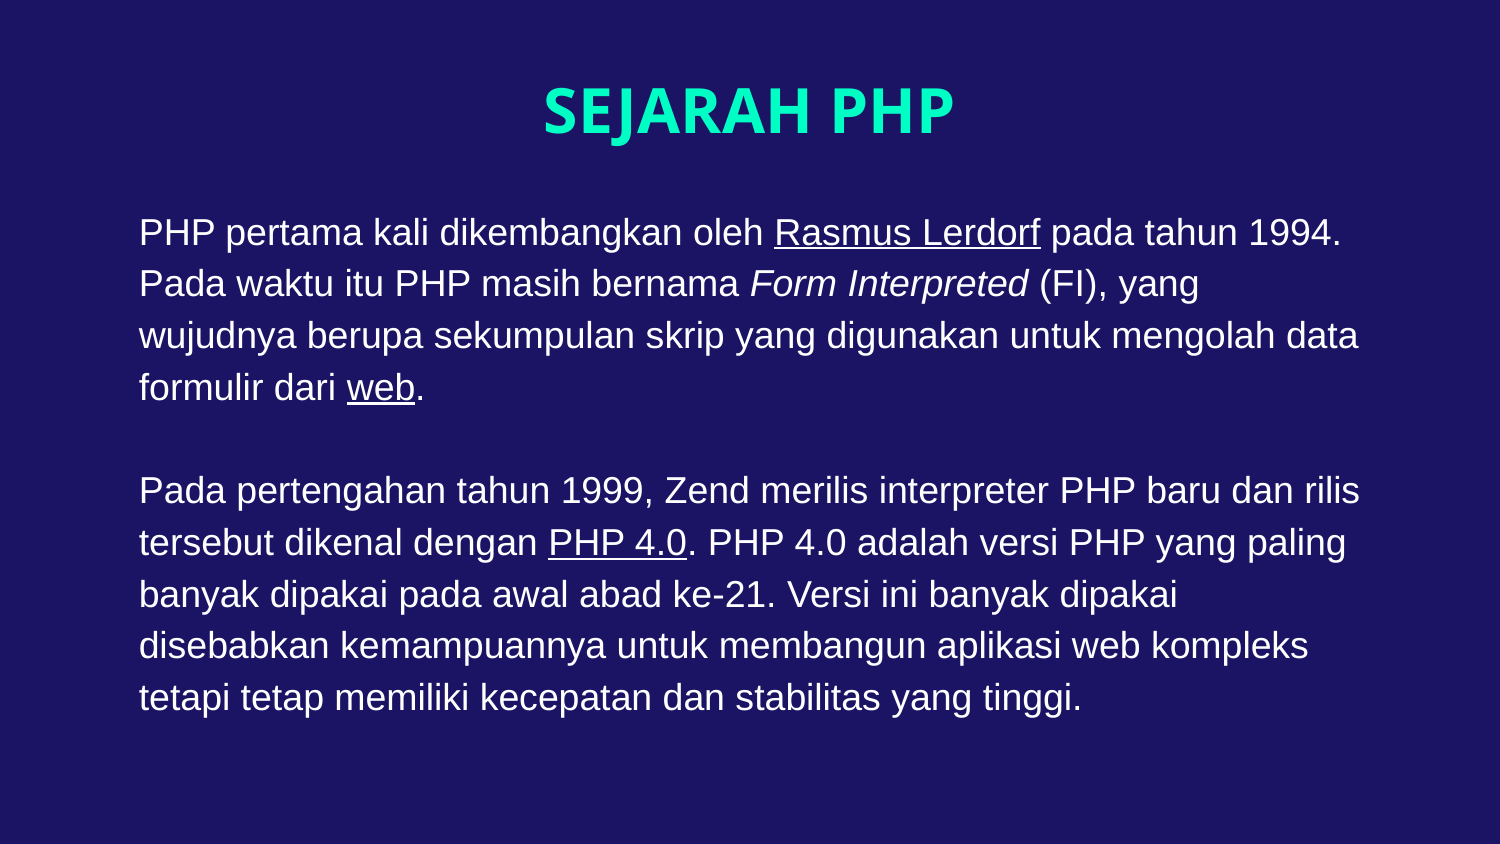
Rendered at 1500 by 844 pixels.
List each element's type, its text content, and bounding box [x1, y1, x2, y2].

title SEJARAH PHP [209, 56, 1291, 166]
text_box PHP pertama kali dikembangkan oleh Rasmus Lerdorf pada tahun 1994. Pada waktu itu PHP masih bernama Form Interpreted (FI), yang wujudnya berupa sekumpulan skrip yang digunakan untuk mengolah data formulir dari web. Pada pertengahan tahun 1999, Zend merilis interpreter PHP baru dan rilis tersebut dikenal dengan PHP 4.0. PHP 4.0 adalah versi PHP yang paling banyak dipakai pada awal abad ke-21. Versi ini banyak dipakai disebabkan kemampuannya untuk membangun aplikasi web kompleks tetapi tetap memiliki kecepatan dan stabilitas yang tinggi. [123, 185, 1376, 718]
